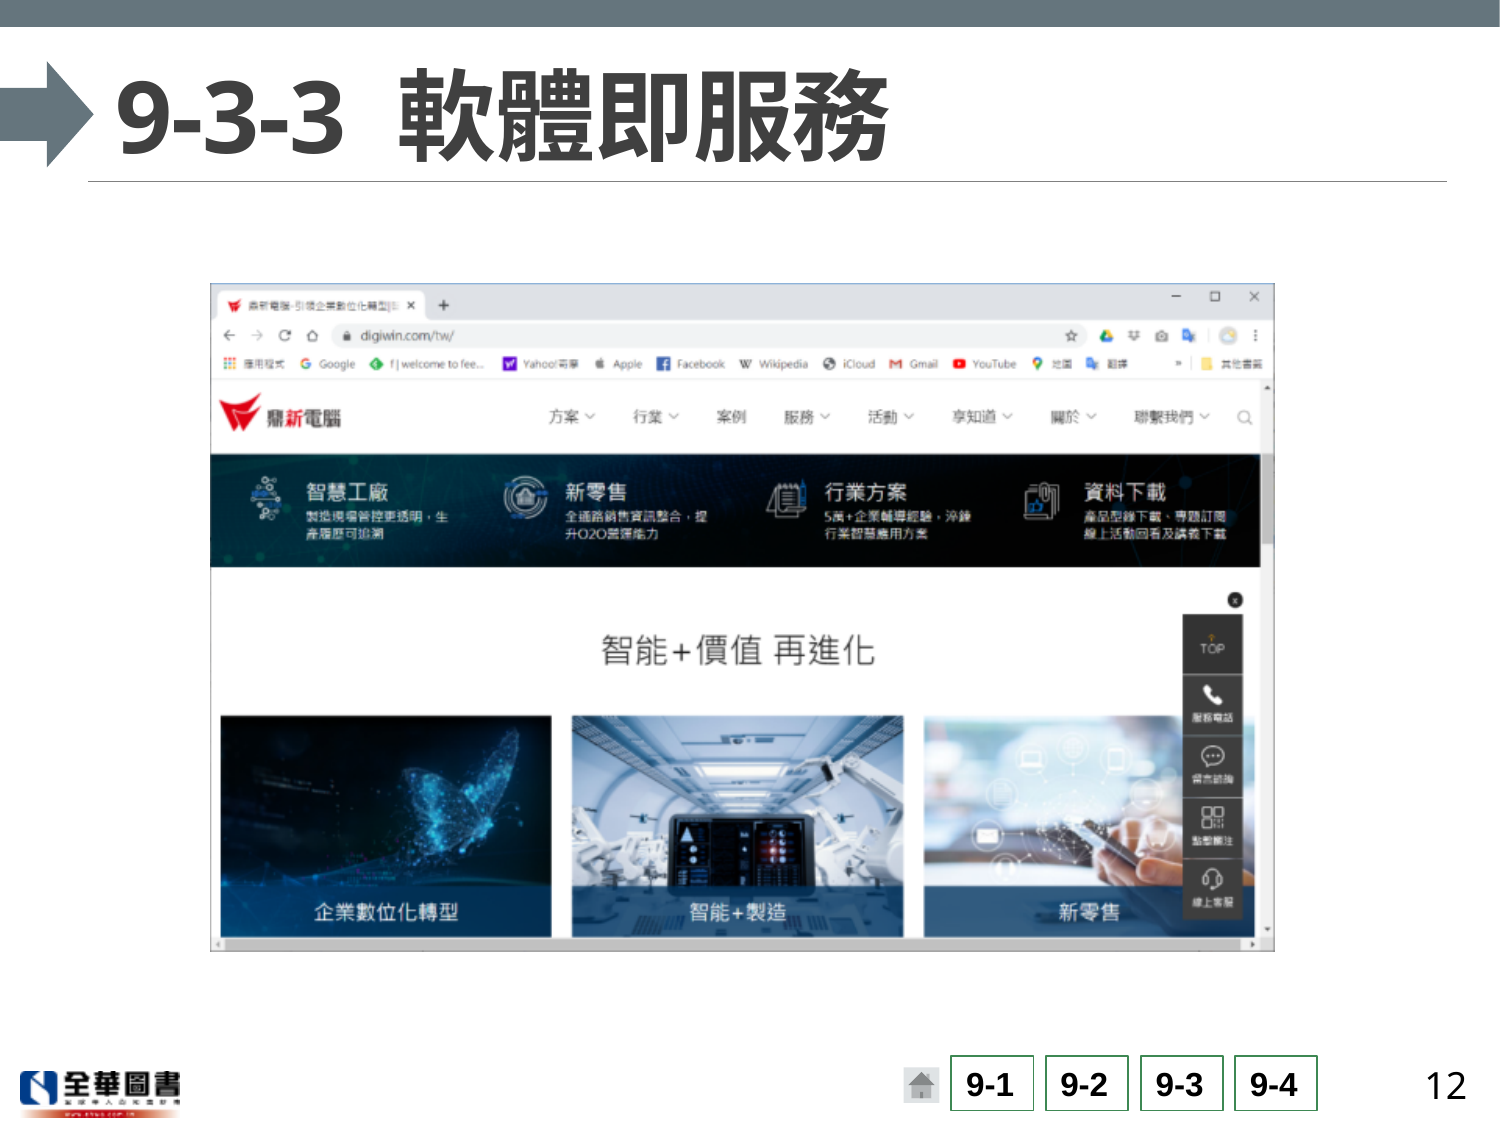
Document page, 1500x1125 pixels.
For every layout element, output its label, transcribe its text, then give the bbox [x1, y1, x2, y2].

slide_number 12 [1320, 1057, 1483, 1118]
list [210, 283, 1275, 952]
picture [20, 1071, 180, 1118]
title 9-3-3 軟體即服務 [100, 47, 1447, 182]
